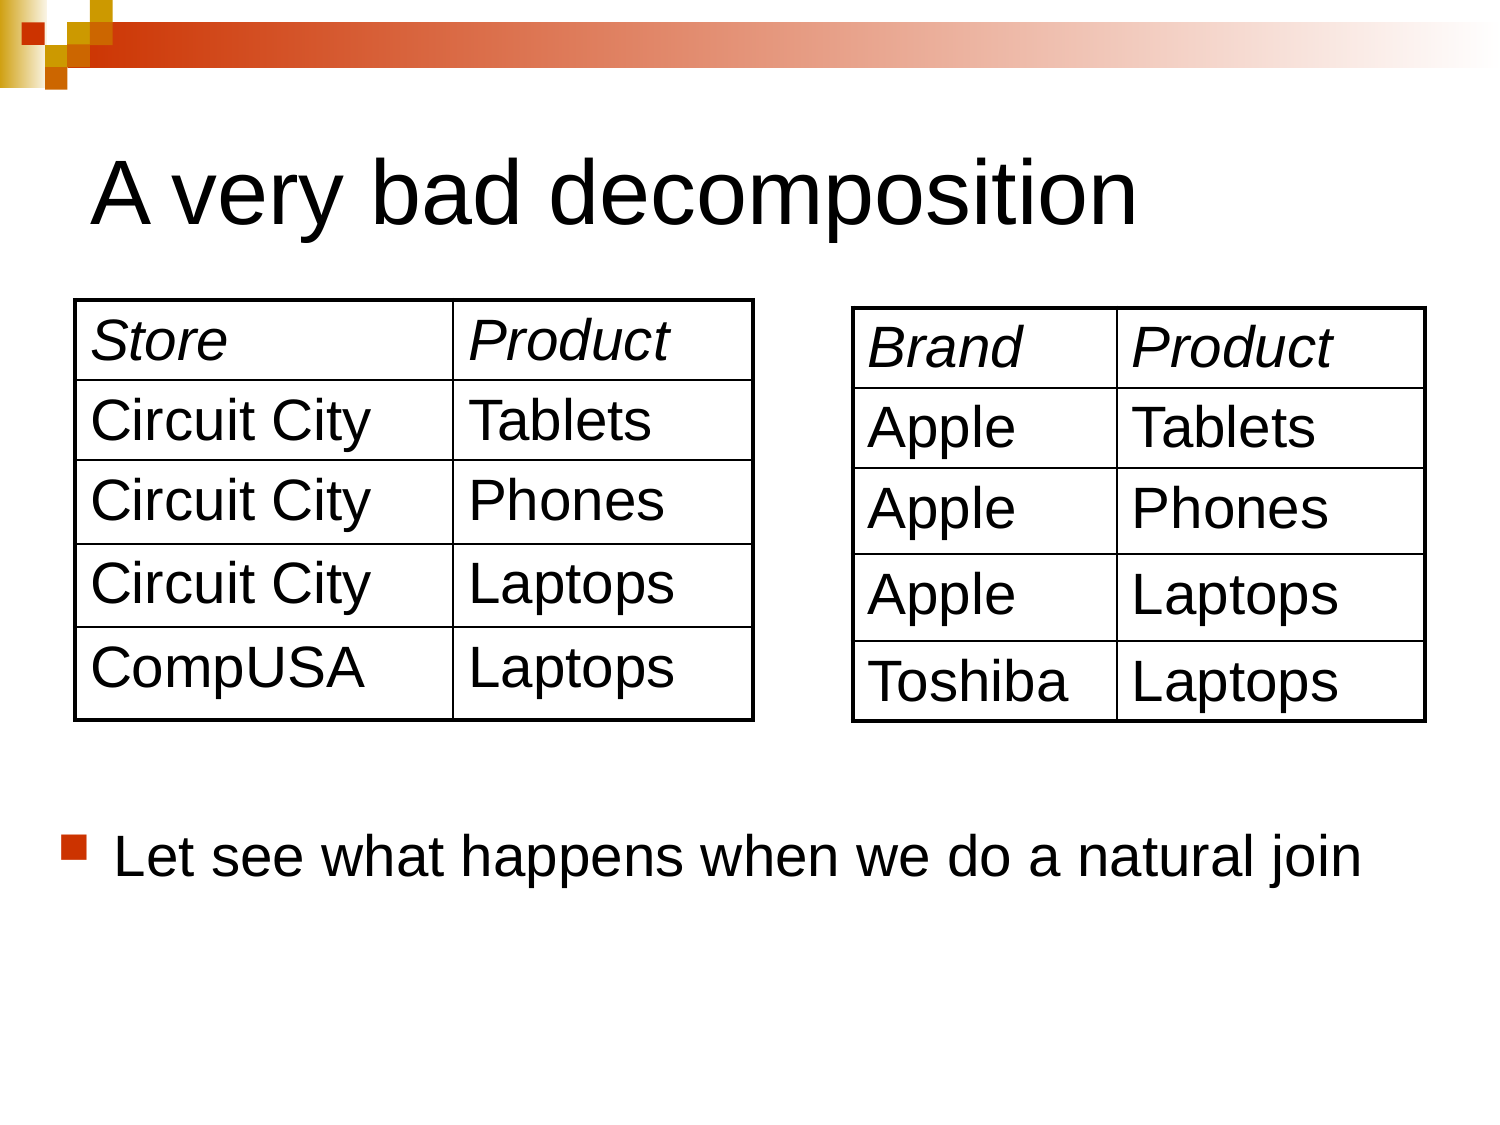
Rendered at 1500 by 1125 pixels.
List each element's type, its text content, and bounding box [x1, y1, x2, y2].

table_cell Tablets [454, 381, 751, 459]
table_header Product [1118, 310, 1423, 387]
table_cell Laptops [454, 628, 751, 718]
table_header Product [454, 302, 751, 379]
table_cell Laptops [1118, 555, 1423, 640]
table_cell Phones [454, 461, 751, 543]
table_cell Tablets [1118, 389, 1423, 467]
table_cell Circuit City [77, 545, 452, 626]
table_cell Apple [855, 555, 1116, 640]
table_cell Laptops [454, 545, 751, 626]
table_cell Laptops [1118, 642, 1423, 719]
table_cell Circuit City [77, 381, 452, 459]
table_cell Toshiba [855, 642, 1116, 719]
table_cell Apple [855, 389, 1116, 467]
table_header Store [77, 302, 452, 379]
list Let see what happens when we do a natural join [42, 810, 1393, 967]
title A very bad decomposition [74, 74, 1426, 301]
table_cell CompUSA [77, 628, 452, 718]
table_cell Apple [855, 469, 1116, 553]
table_cell Circuit City [77, 461, 452, 543]
table_cell Phones [1118, 469, 1423, 553]
table_header Brand [855, 310, 1116, 387]
